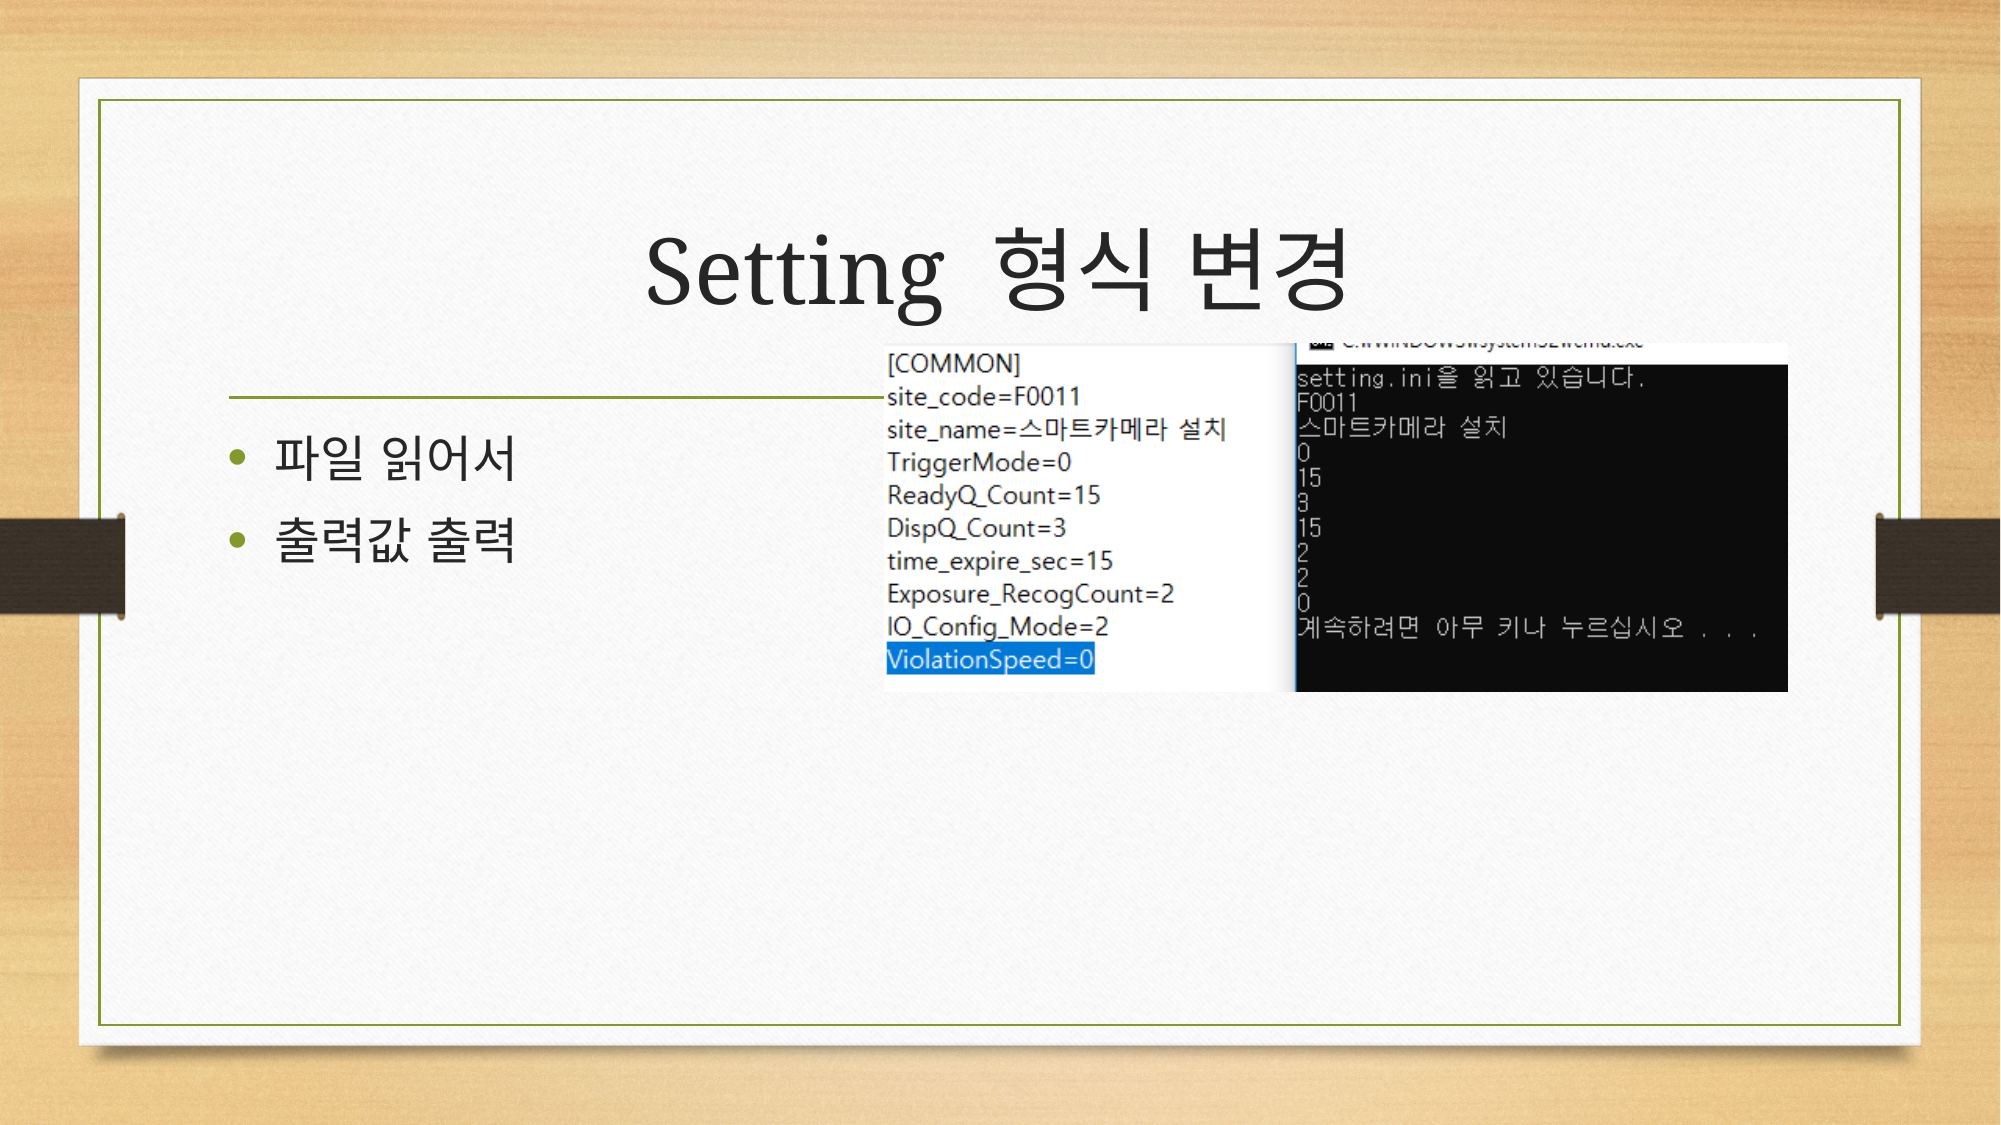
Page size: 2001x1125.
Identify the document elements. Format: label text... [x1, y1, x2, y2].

picture [0, 0, 2001, 1125]
list 파일 읽어서 출력값 출력 [212, 419, 1788, 964]
title Setting 형식 변경 [212, 161, 1788, 375]
